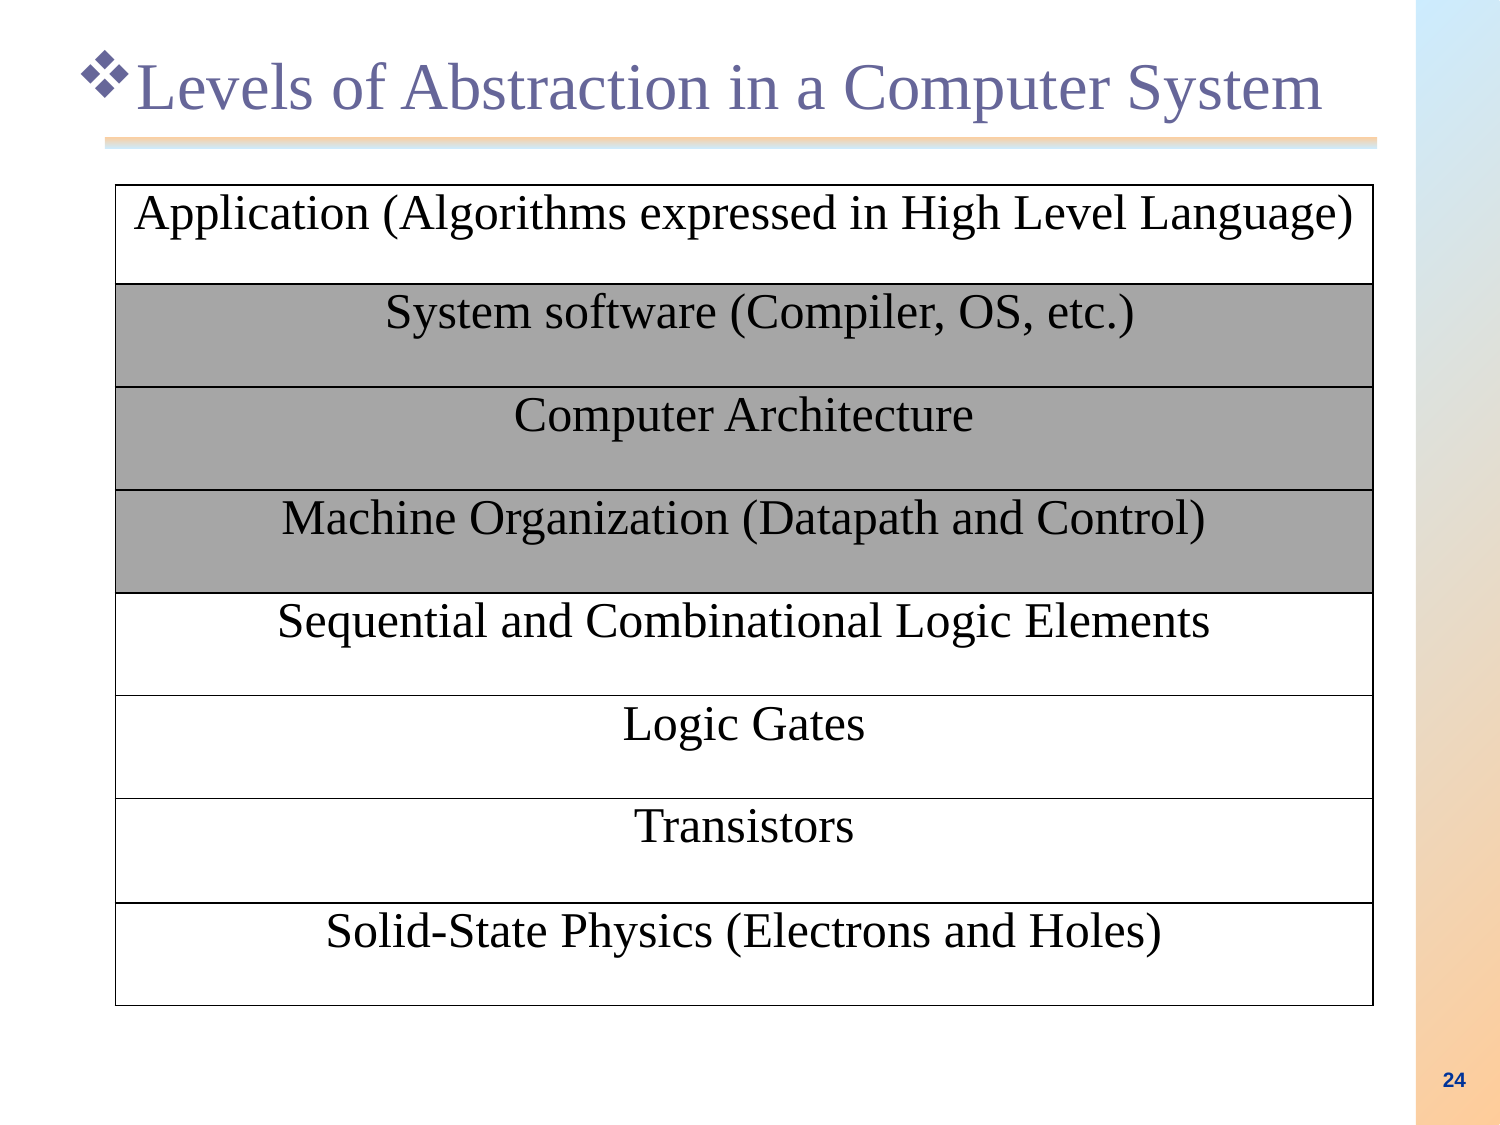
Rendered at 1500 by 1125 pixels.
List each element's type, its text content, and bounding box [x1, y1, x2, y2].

table_header Application (Algorithms expressed in High Level Language) [116, 186, 1372, 283]
table_cell Solid-State Physics (Electrons and Holes) [116, 904, 1372, 1005]
text_box Levels of Abstraction in a Computer System [60, 35, 1443, 161]
table_cell Sequential and Combinational Logic Elements [116, 594, 1372, 695]
table_cell Transistors [116, 799, 1372, 902]
table_cell Computer Architecture [116, 388, 1372, 489]
table_cell Machine Organization (Datapath and Control) [116, 491, 1372, 592]
table_cell System software (Compiler, OS, etc.) [116, 285, 1372, 386]
table_cell Logic Gates [116, 696, 1372, 798]
